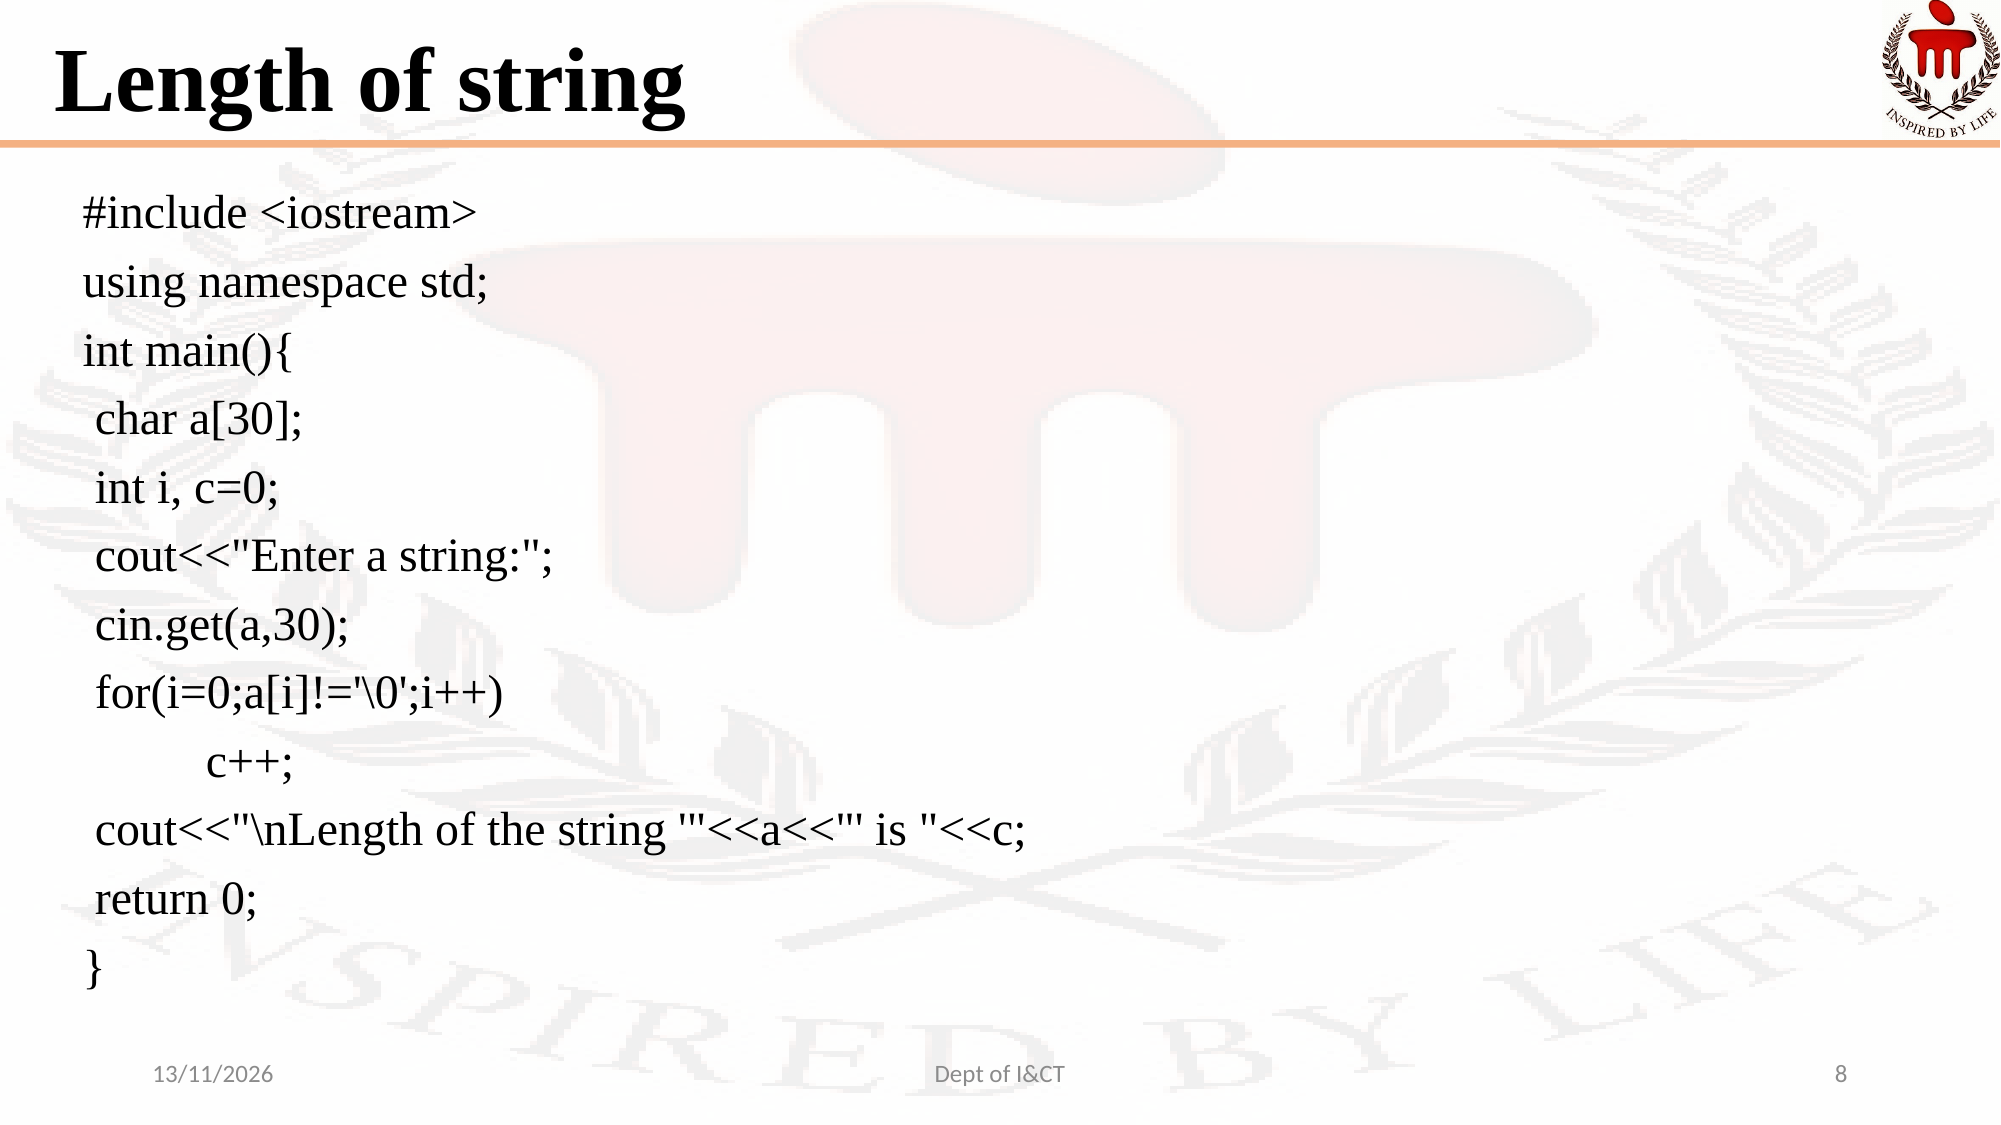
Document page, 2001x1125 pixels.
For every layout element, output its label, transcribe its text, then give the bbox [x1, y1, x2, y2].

footer Dept of I&CT [662, 1042, 1338, 1103]
title Length of string [39, 22, 1863, 141]
list #include <iostream> using namespace std; int main(){ char a[30]; int i, c=0; cout<<"Enter a string:"; cin.get(a,30); for(i=0;a[i]!='\0';i++) c++; cout<<"\nLength of the string '"<<a<<"' is "<<c; return 0; } [67, 180, 1793, 1003]
slide_number 8 [1412, 1042, 1863, 1103]
picture [1882, 0, 2000, 140]
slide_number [137, 1042, 588, 1103]
